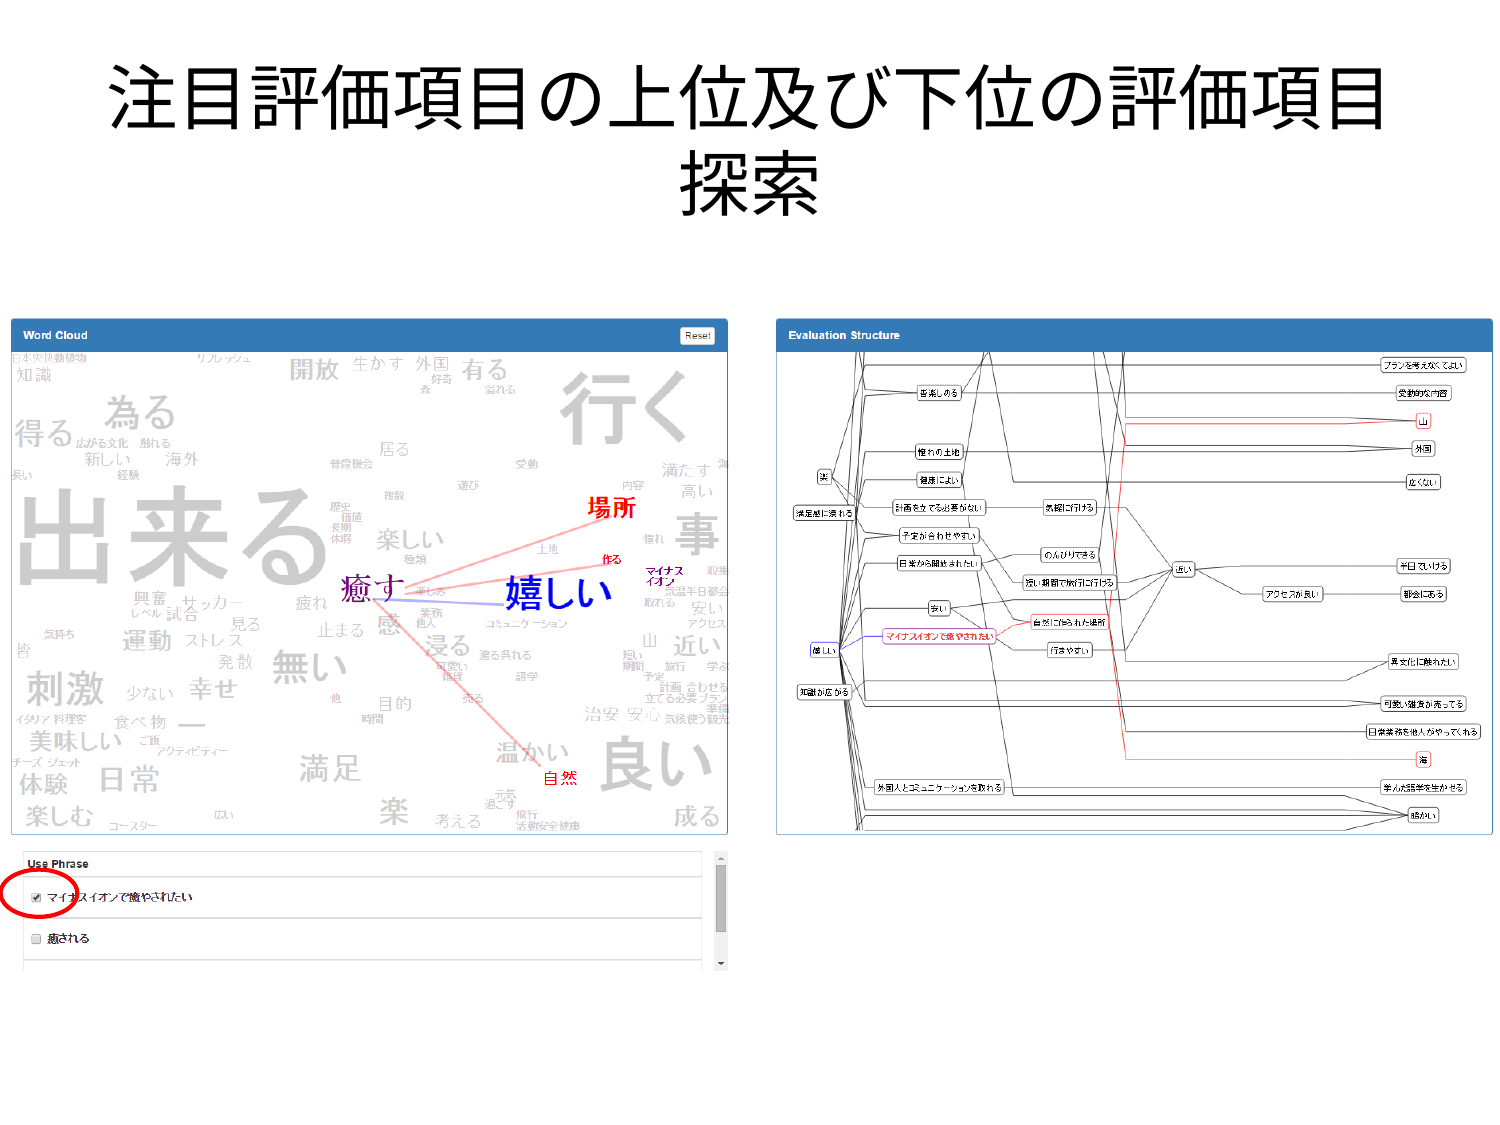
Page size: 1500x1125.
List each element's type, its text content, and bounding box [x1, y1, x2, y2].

title 注目評価項目の上位及び下位の評価項目探索 [75, 45, 1425, 233]
picture [0, 311, 1500, 977]
